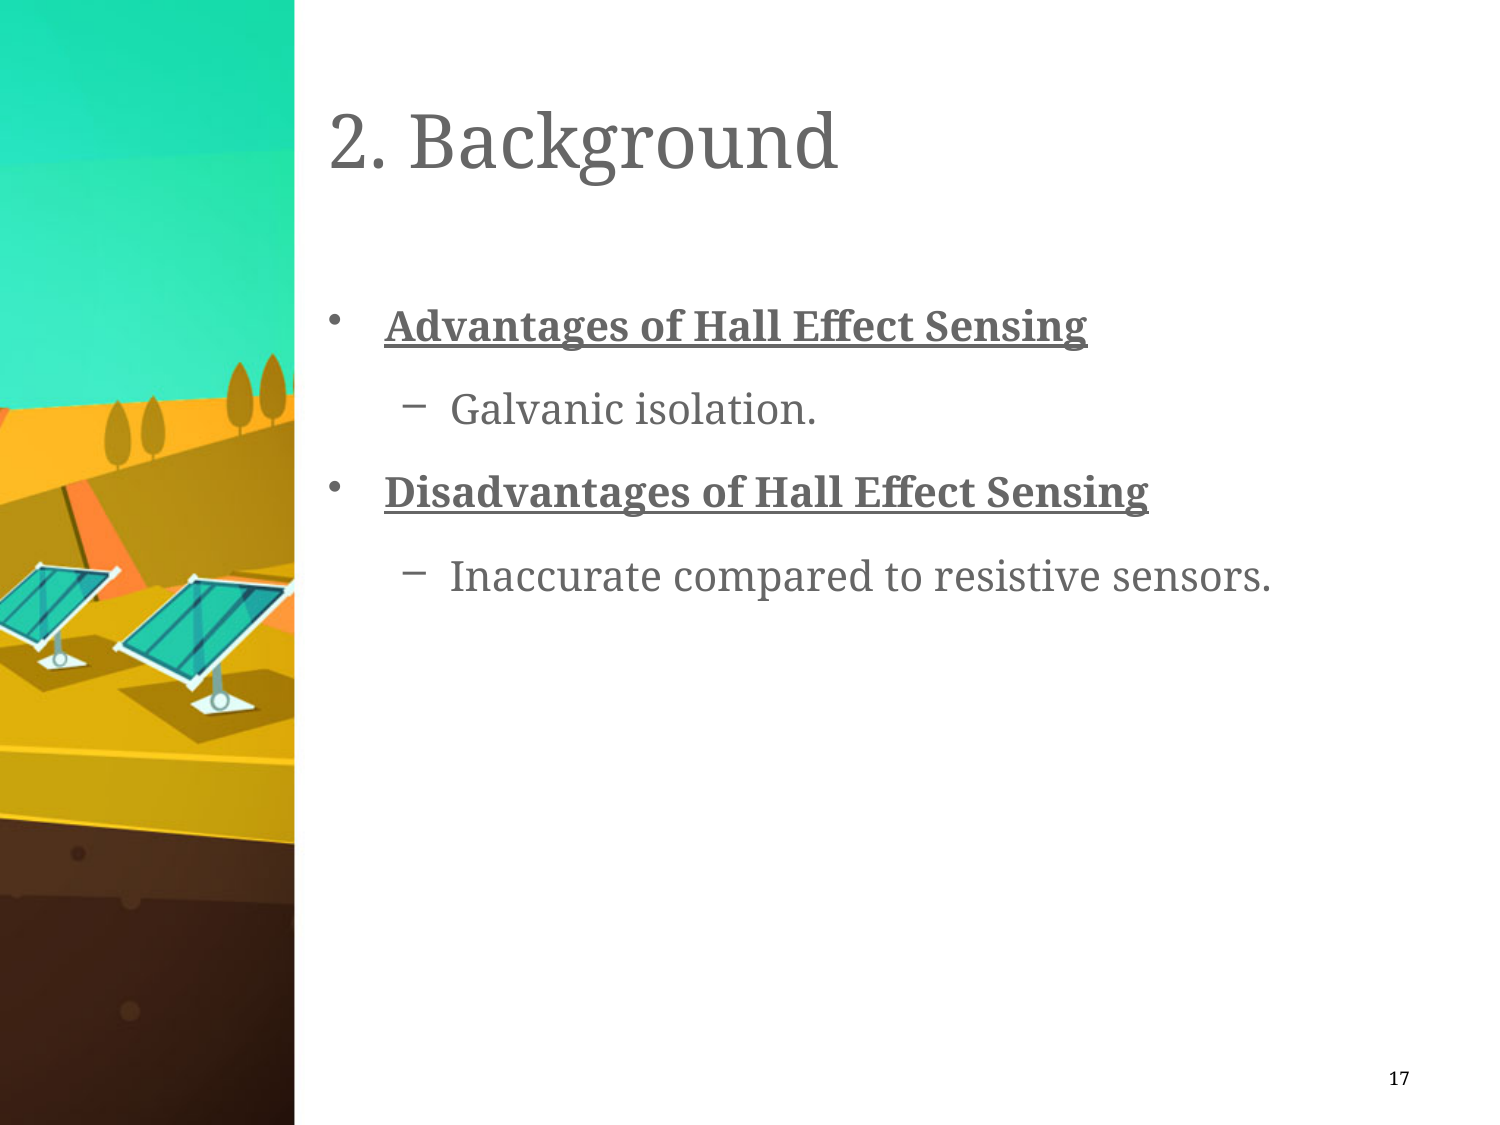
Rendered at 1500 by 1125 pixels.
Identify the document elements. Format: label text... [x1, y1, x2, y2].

list Advantages of Hall Effect Sensing Galvanic isolation. Disadvantages of Hall Effect Sensing Inaccurate compared to resistive sensors. [312, 267, 1425, 1010]
title 2. Background [312, 45, 1424, 233]
slide_number 17 [1074, 1058, 1425, 1103]
picture [0, 0, 1500, 1125]
